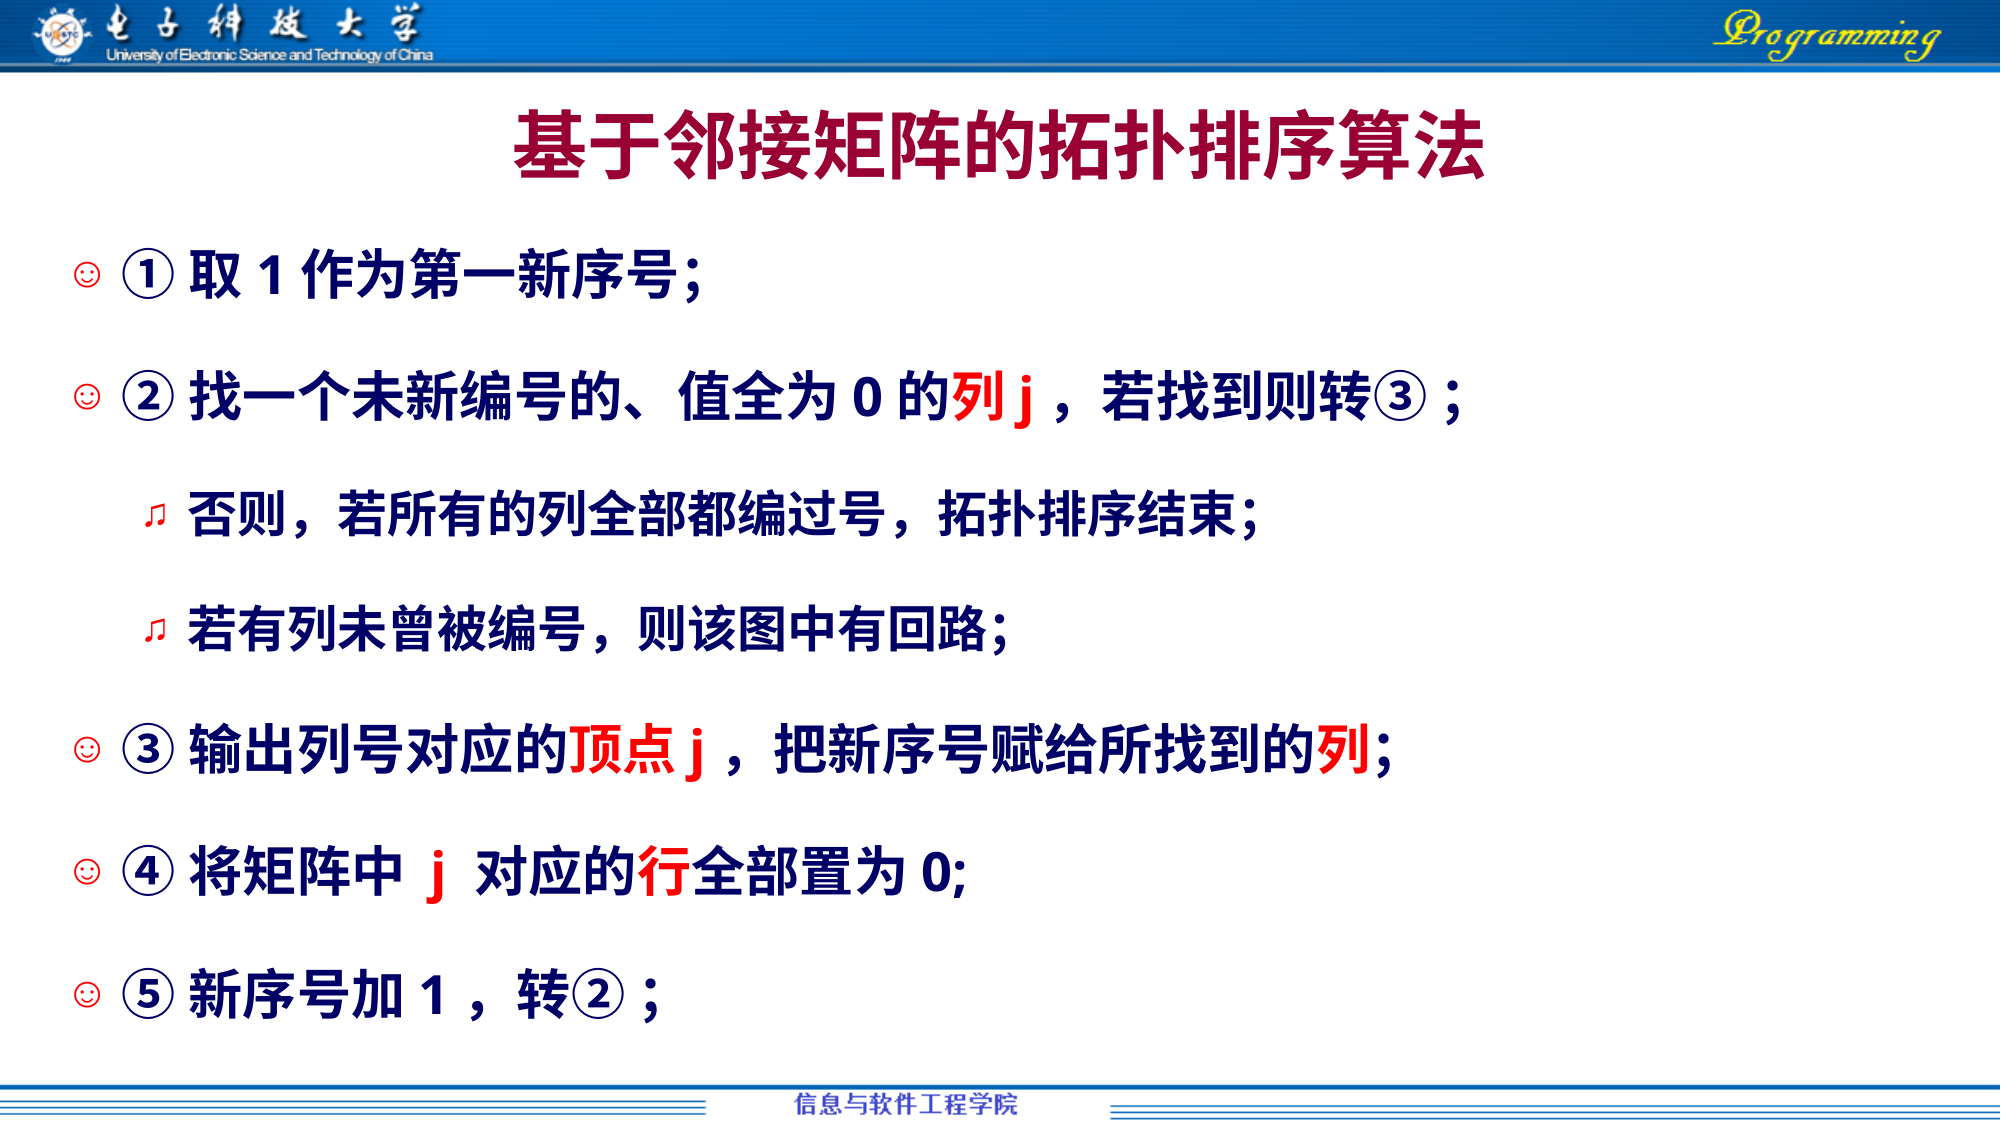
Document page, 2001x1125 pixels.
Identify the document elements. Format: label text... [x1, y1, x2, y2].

list ①取1作为第一新序号； ②找一个未新编号的、值全为0的列j，若找到则转③ ； 否则，若所有的列全部都编过号，拓扑排序结束； 若有列未曾被编号，则该图中有回路； ③输出列号对应的顶点j，把新序号赋给所找到的列； ④将矩阵中 j 对应的行全部置为0; ⑤新序号加1，转② ； [50, 200, 1950, 1075]
title 基于邻接矩阵的拓扑排序算法 [150, 87, 1850, 200]
picture [0, 0, 2000, 1125]
